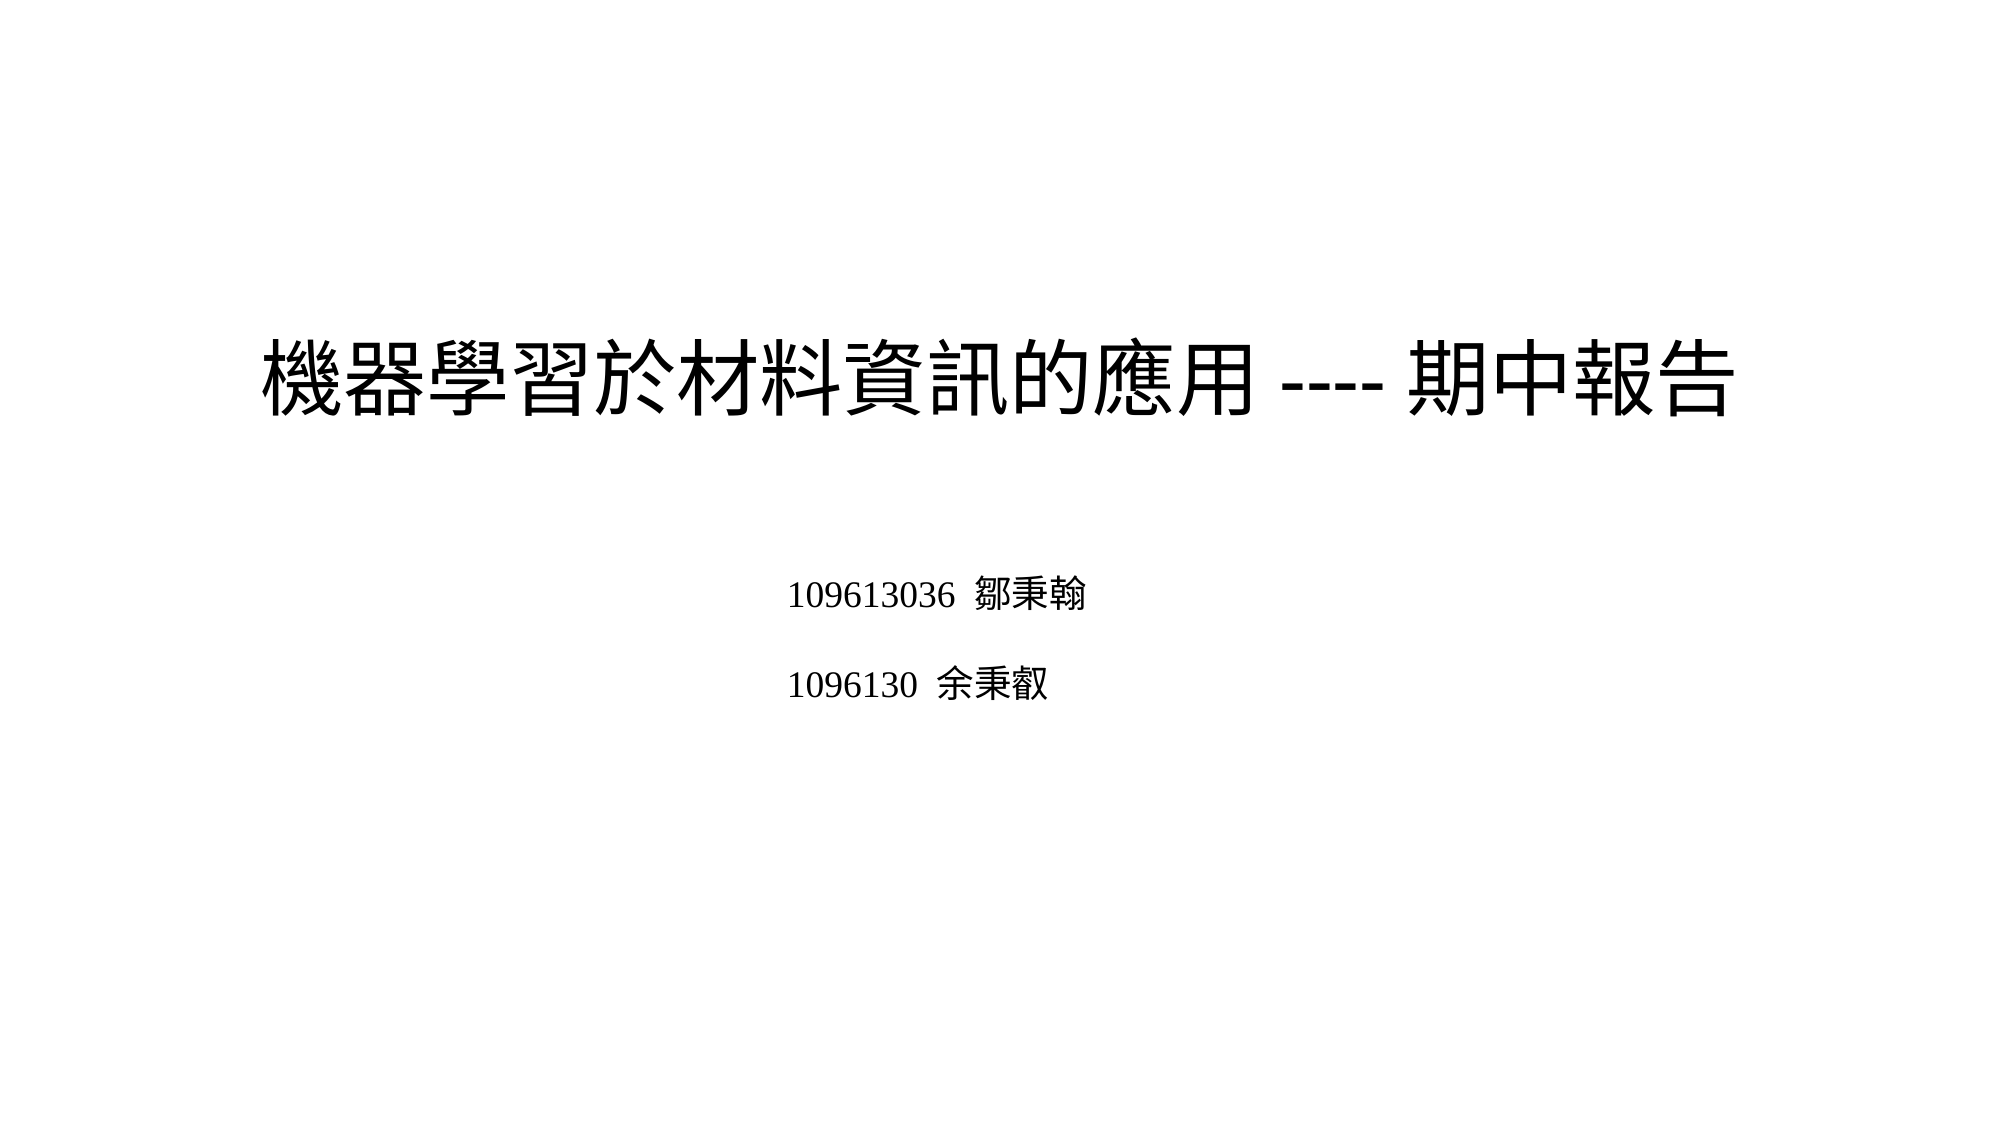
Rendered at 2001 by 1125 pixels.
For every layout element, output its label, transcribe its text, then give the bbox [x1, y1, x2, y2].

text_box 109613036 鄒秉翰 1096130 余秉叡 [772, 562, 1102, 713]
text_box 機器學習於材料資訊的應用----期中報告 [245, 318, 1755, 434]
